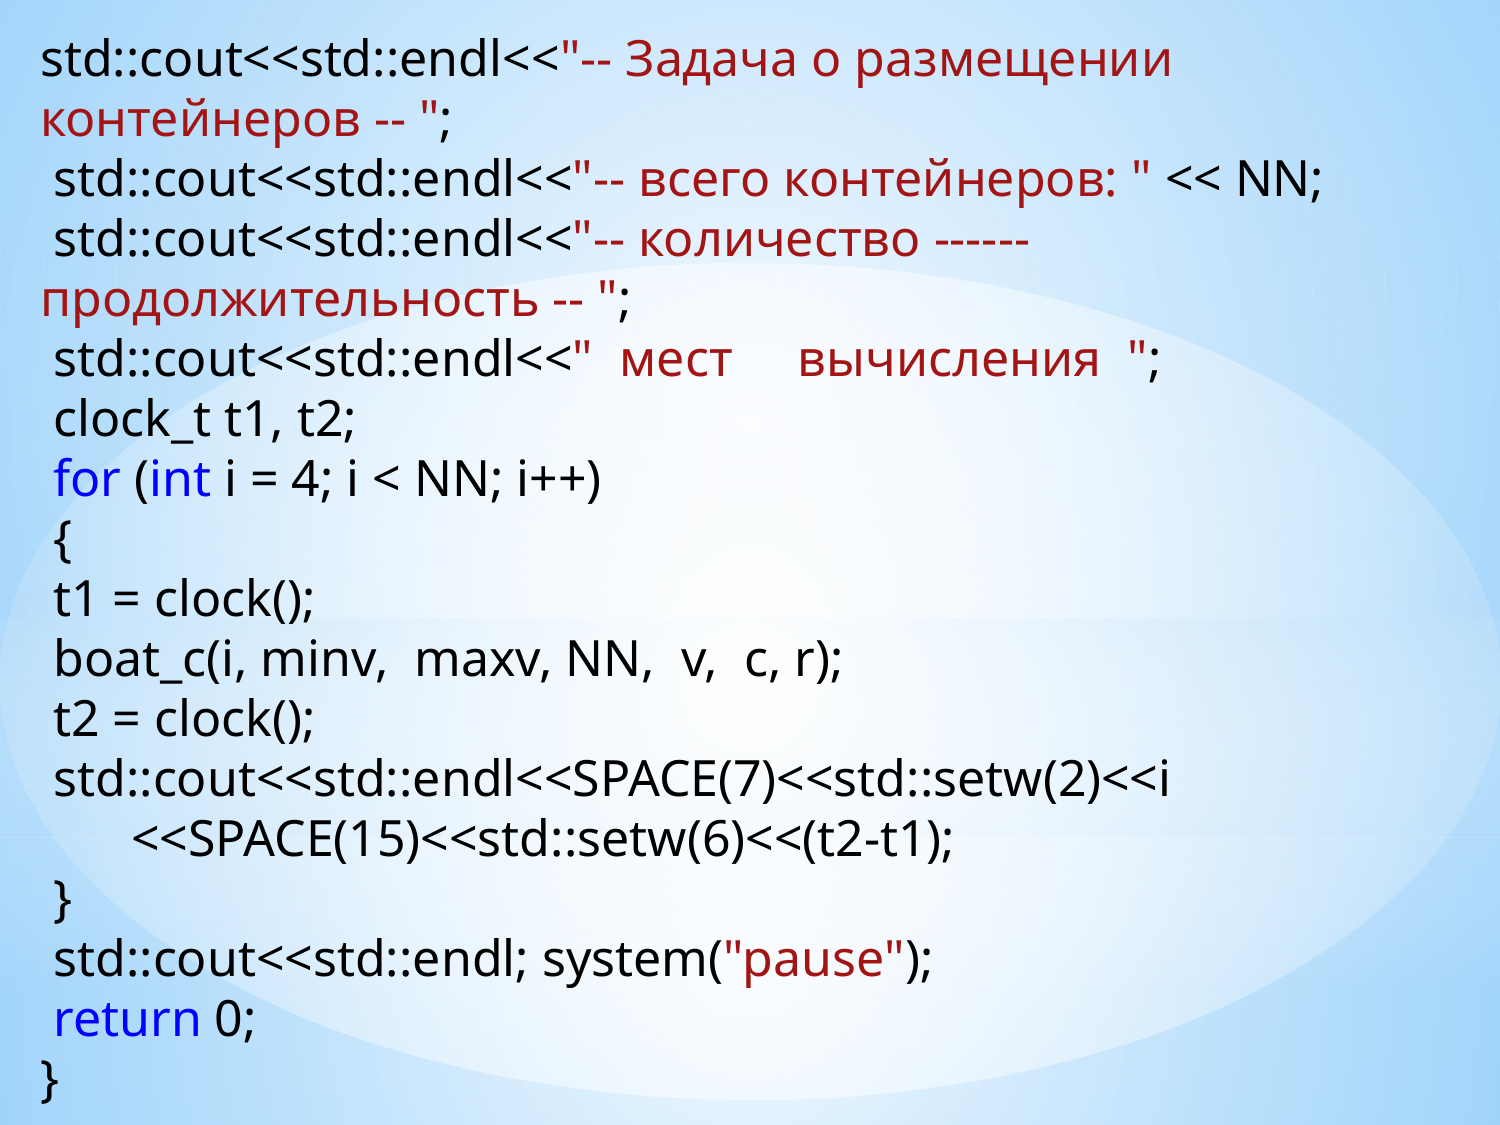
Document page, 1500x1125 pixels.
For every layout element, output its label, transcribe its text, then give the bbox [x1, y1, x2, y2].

text_box std::cout<<std::endl<<"-- Задача о размещении контейнеров -- "; std::cout<<std::endl<<"-- всего контейнеров: " << NN; std::cout<<std::endl<<"-- количество ------ продолжительность -- "; std::cout<<std::endl<<" мест вычисления "; clock_t t1, t2; for (int i = 4; i < NN; i++) { t1 = clock(); boat_с(i, minv, maxv, NN, v, c, r); t2 = clock(); std::cout<<std::endl<<SPACE(7)<<std::setw(2)<<i <<SPACE(15)<<std::setw(6)<<(t2-t1); } std::cout<<std::endl; system("pause"); return 0; } [25, 19, 1491, 1114]
